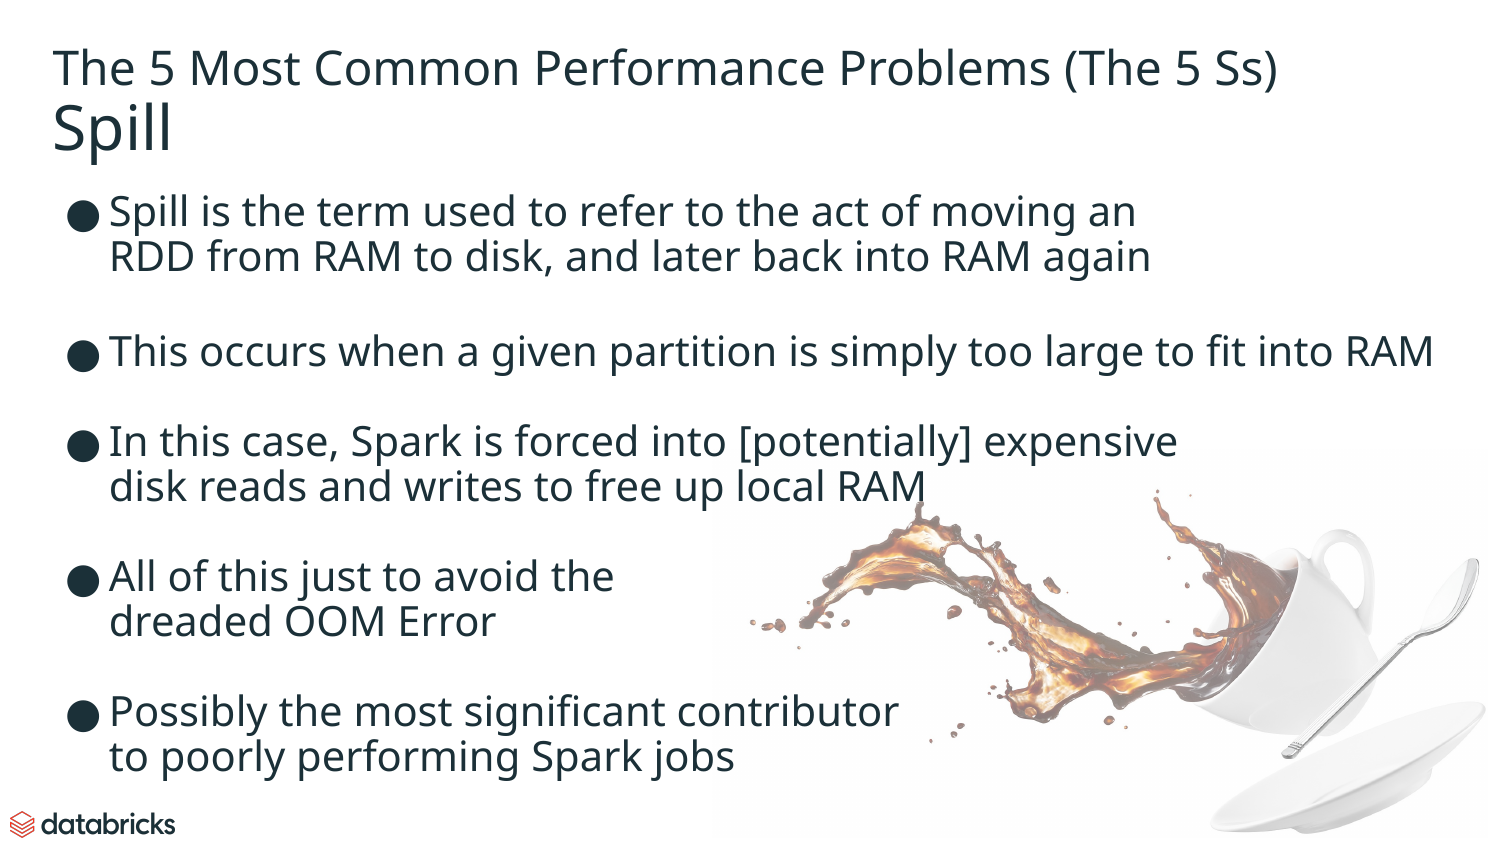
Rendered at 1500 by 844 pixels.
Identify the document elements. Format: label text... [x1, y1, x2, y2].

picture [10, 811, 175, 838]
list Spill is the term used to refer to the act of moving an RDD from RAM to disk, and later back into RAM again This occurs when a given partition is simply too large to fit into RAM In this case, Spark is forced into [potentially] expensive disk reads and writes to free up local RAM All of this just to avoid the dreaded OOM Error Possibly the most significant contributor to poorly performing Spark jobs [52, 185, 1500, 813]
subtitle Spill [0, 113, 1500, 163]
title The 5 Most Common Performance Problems (The 5 Ss) [0, 37, 1500, 113]
picture [712, 449, 1488, 838]
